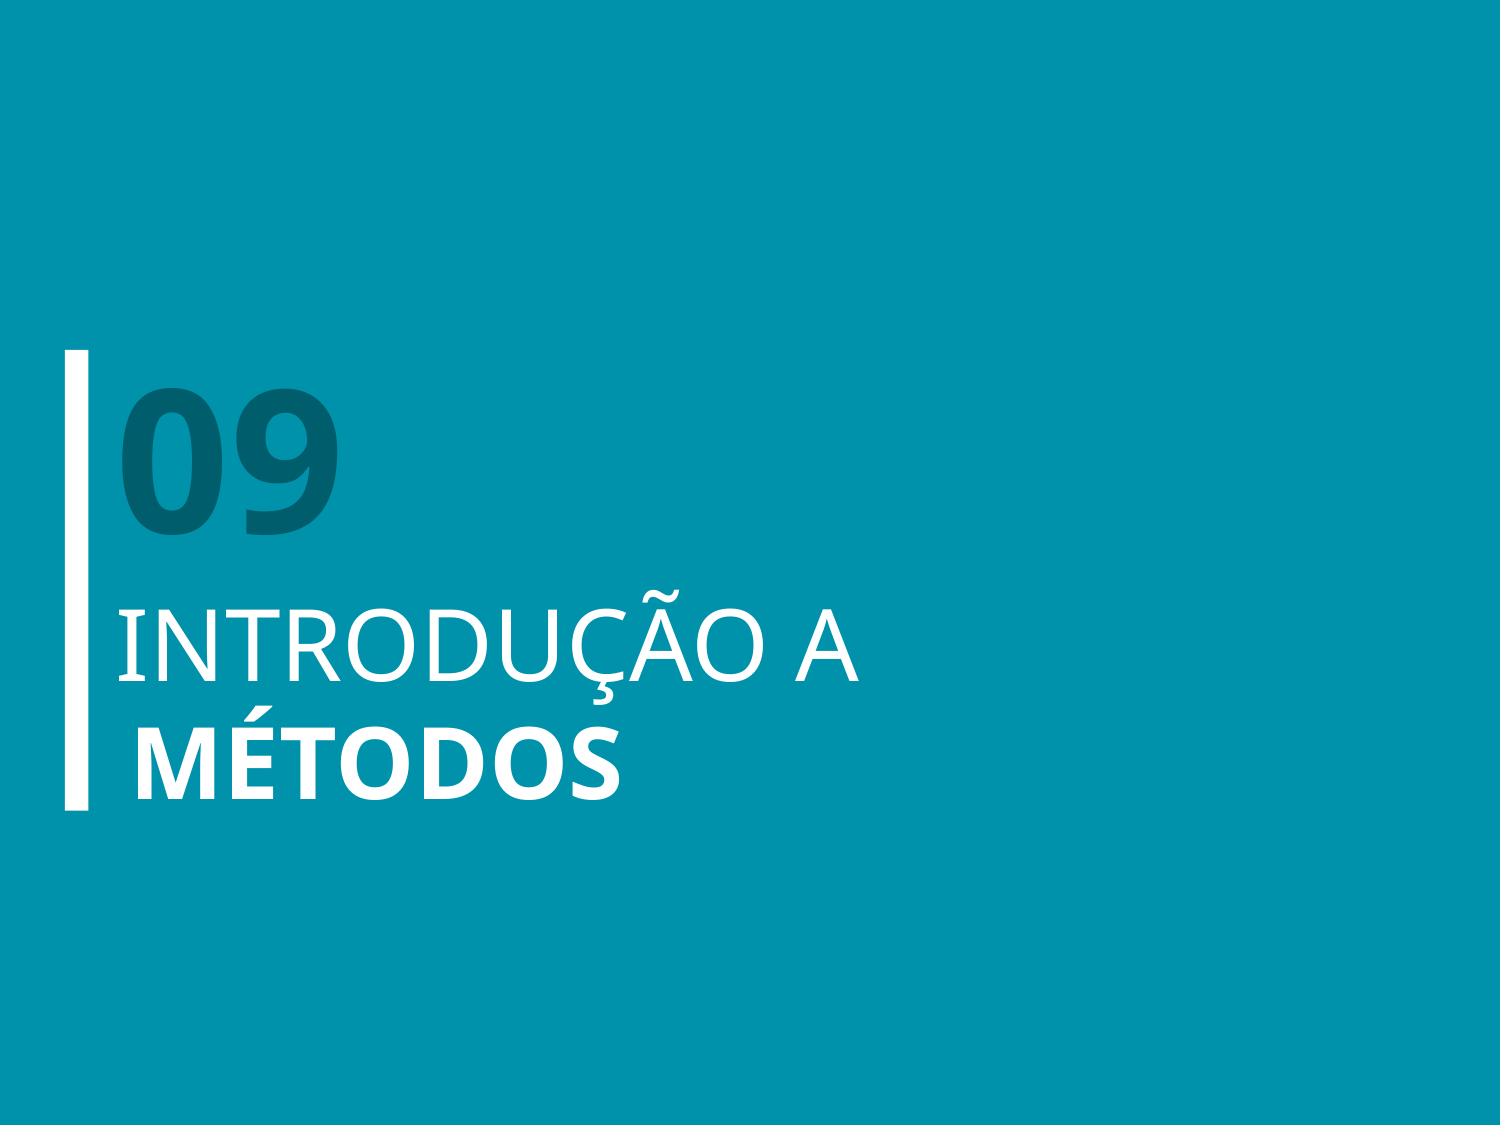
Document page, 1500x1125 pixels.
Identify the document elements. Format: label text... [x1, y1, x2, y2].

list INTRODUÇÃO A [100, 574, 1329, 846]
text_box [63, 348, 91, 813]
list 09 [88, 326, 372, 551]
text_box MÉTODOS [114, 692, 639, 828]
